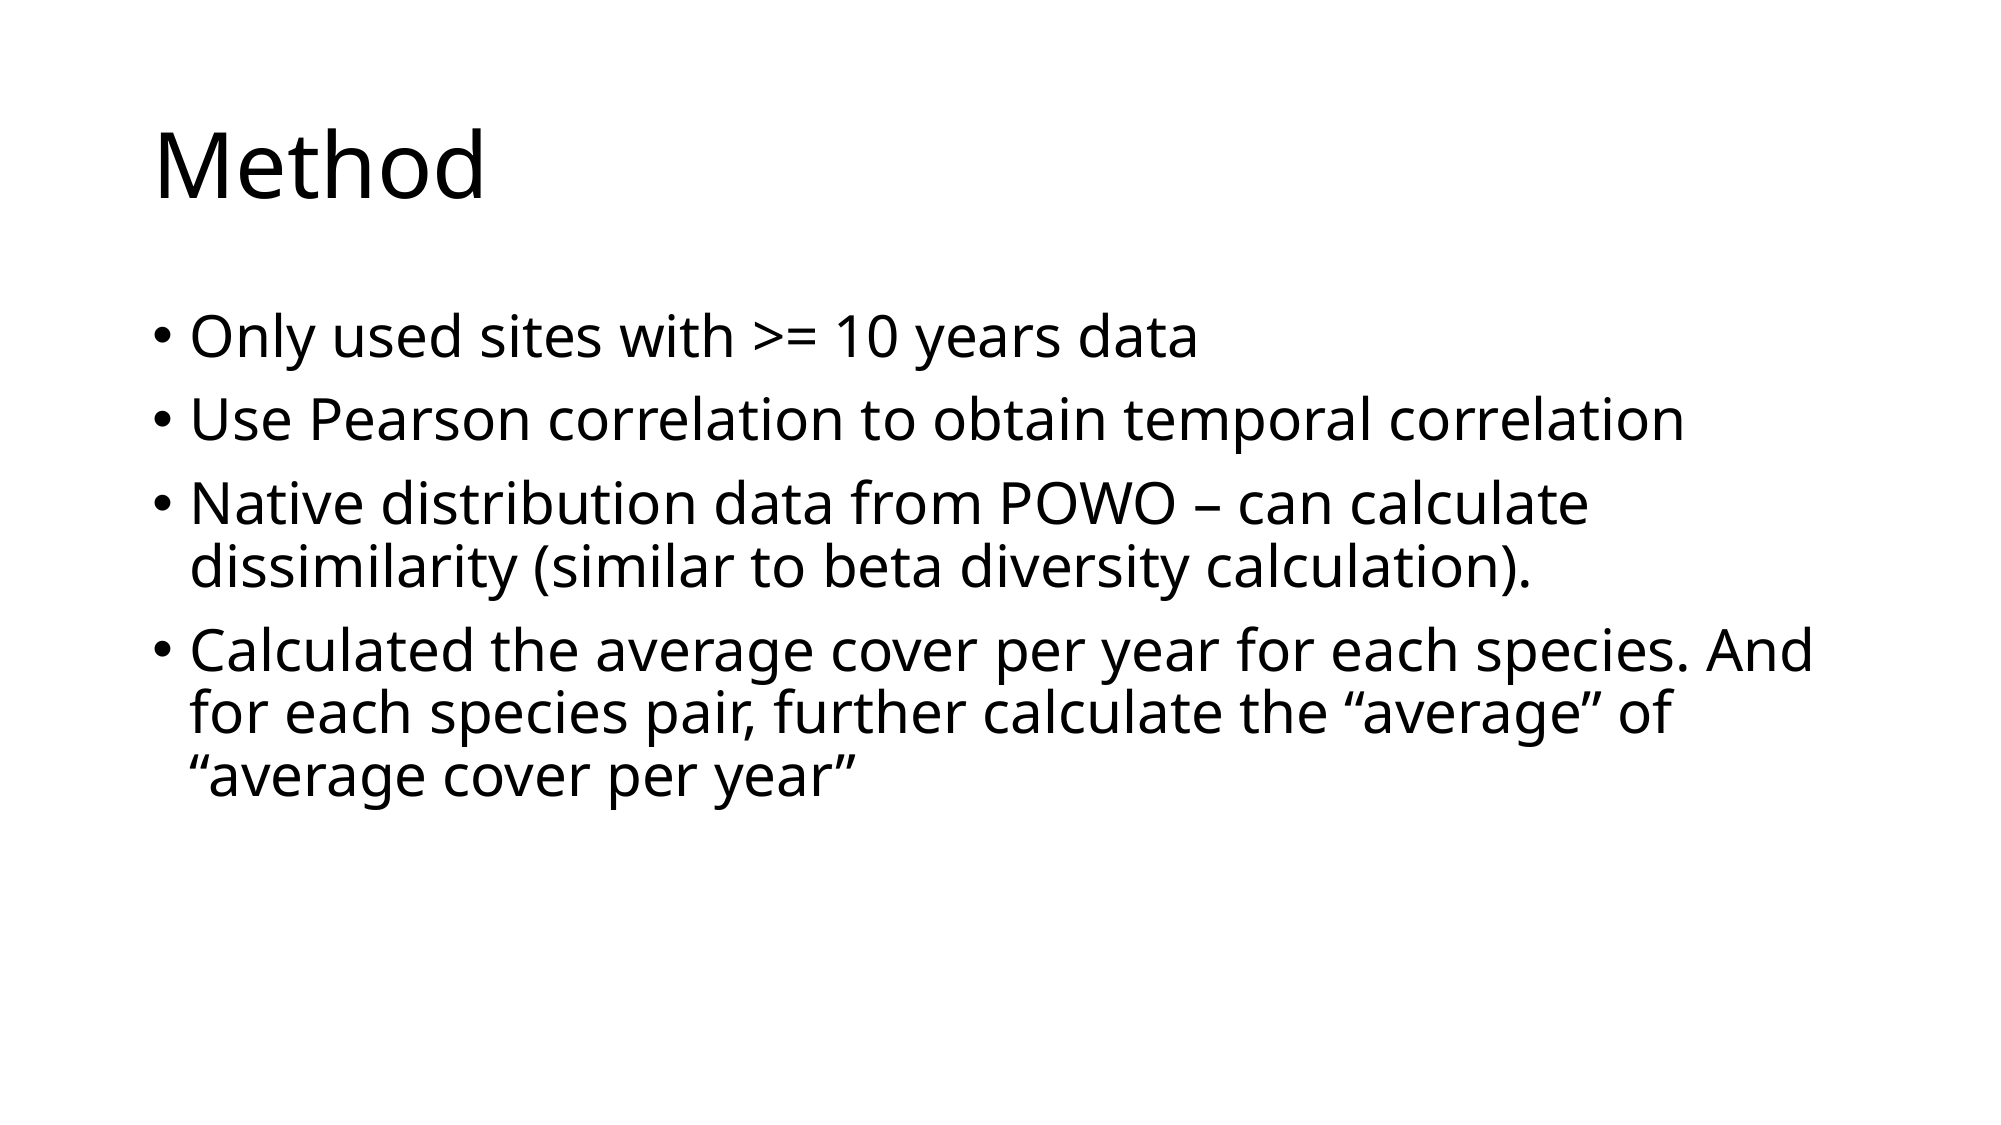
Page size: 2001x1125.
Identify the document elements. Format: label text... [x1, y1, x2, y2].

title Method [137, 59, 1863, 278]
list Only used sites with >= 10 years data Use Pearson correlation to obtain temporal correlation Native distribution data from POWO – can calculate dissimilarity (similar to beta diversity calculation). Calculated the average cover per year for each species. And for each species pair, further calculate the “average” of “average cover per year” [137, 299, 1863, 1014]
